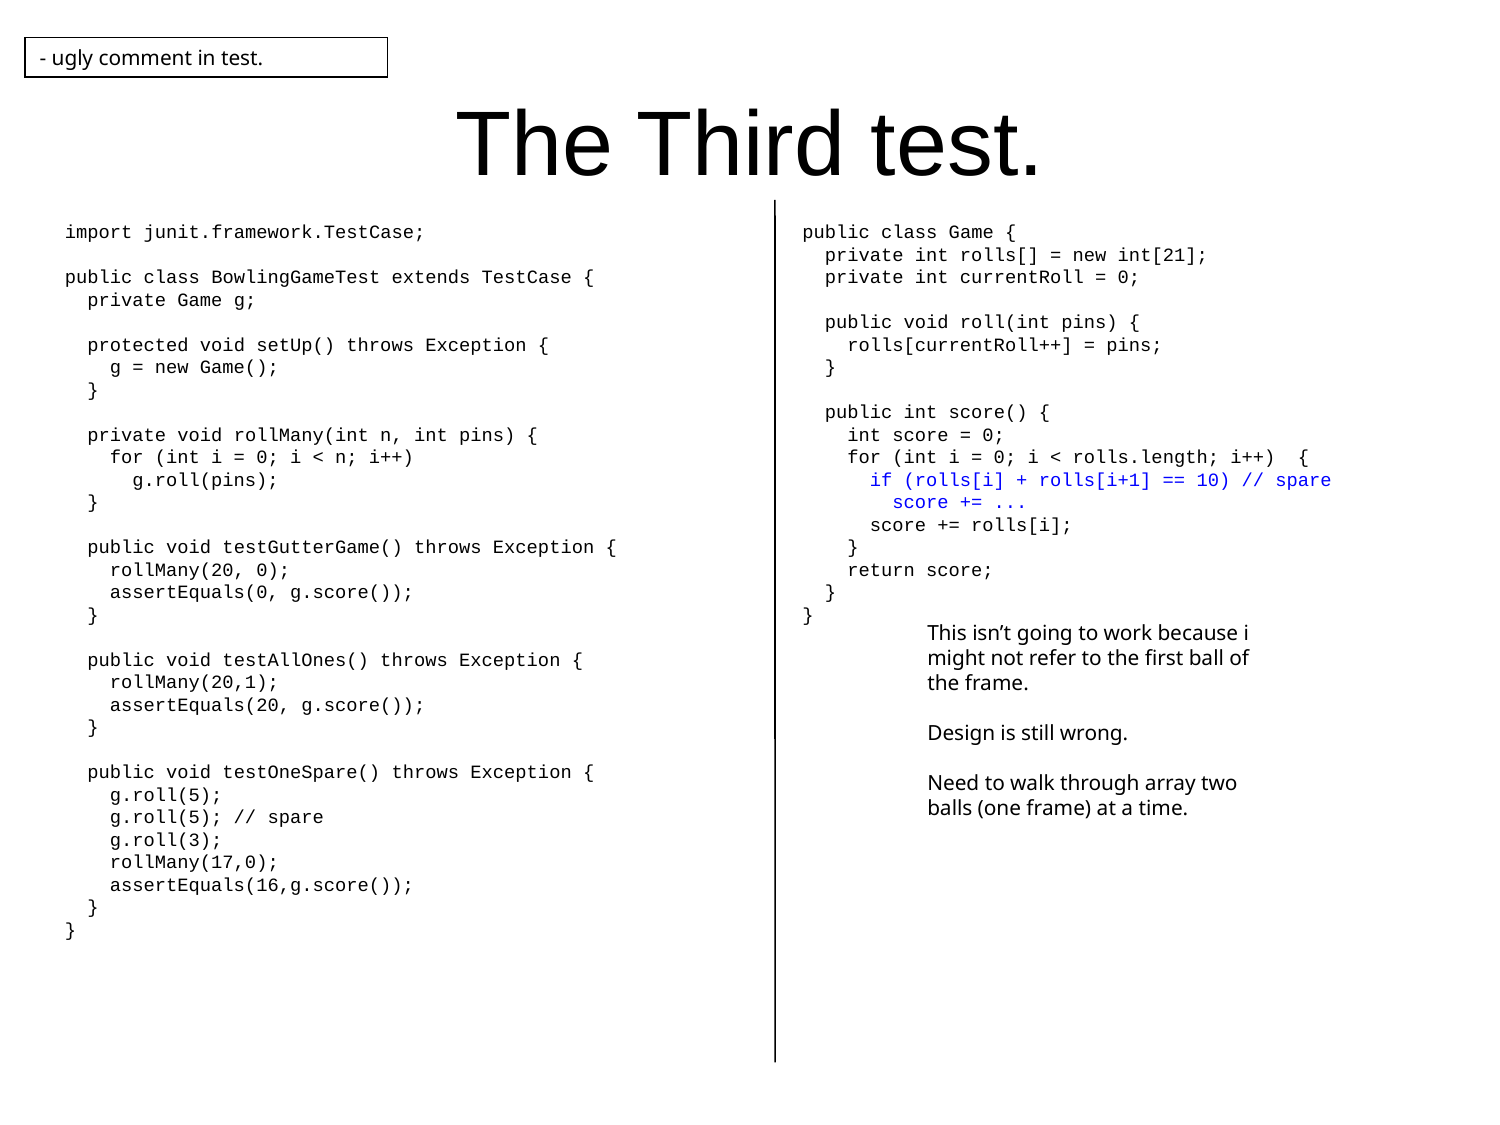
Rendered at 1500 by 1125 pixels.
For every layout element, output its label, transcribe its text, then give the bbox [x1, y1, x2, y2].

text_box This isn’t going to work because i might not refer to the first ball of the frame. Design is still wrong. Need to walk through array two balls (one frame) at a time. [912, 612, 1275, 828]
text_box - ugly comment in test. [24, 37, 388, 78]
text_box import junit.framework.TestCase; public class BowlingGameTest extends TestCase { private Game g; protected void setUp() throws Exception { g = new Game(); } private void rollMany(int n, int pins) { for (int i = 0; i < n; i++) g.roll(pins); } public void testGutterGame() throws Exception { rollMany(20, 0); assertEquals(0, g.score()); } public void testAllOnes() throws Exception { rollMany(20,1); assertEquals(20, g.score()); } public void testOneSpare() throws Exception { g.roll(5); g.roll(5); // spare g.roll(3); rollMany(17,0); assertEquals(16,g.score()); } } [49, 212, 713, 948]
title The Third test. [75, 45, 1425, 233]
text_box public class Game { private int rolls[] = new int[21]; private int currentRoll = 0; public void roll(int pins) { rolls[currentRoll++] = pins; } public int score() { int score = 0; for (int i = 0; i < rolls.length; i++) { if (rolls[i] + rolls[i+1] == 10) // spare score += ... score += rolls[i]; } return score; } } [787, 212, 1450, 633]
